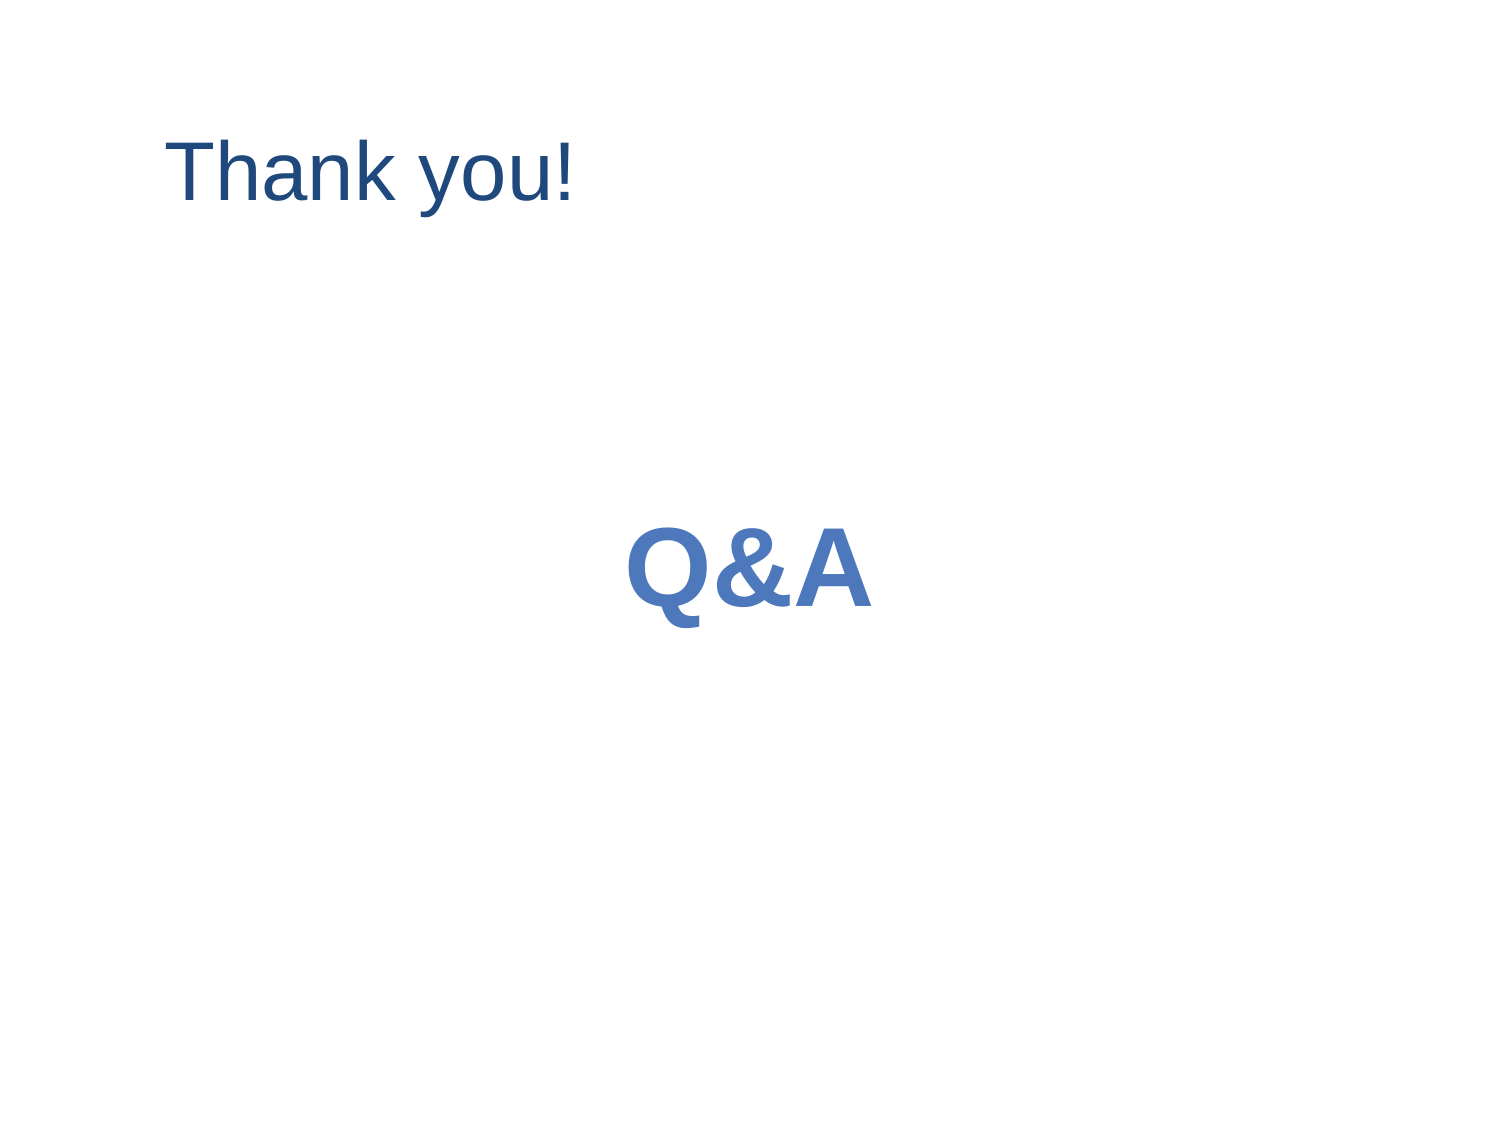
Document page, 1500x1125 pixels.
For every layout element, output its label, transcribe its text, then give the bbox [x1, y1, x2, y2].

title Thank you! [150, 45, 1425, 233]
text_box Q&A [609, 486, 891, 637]
